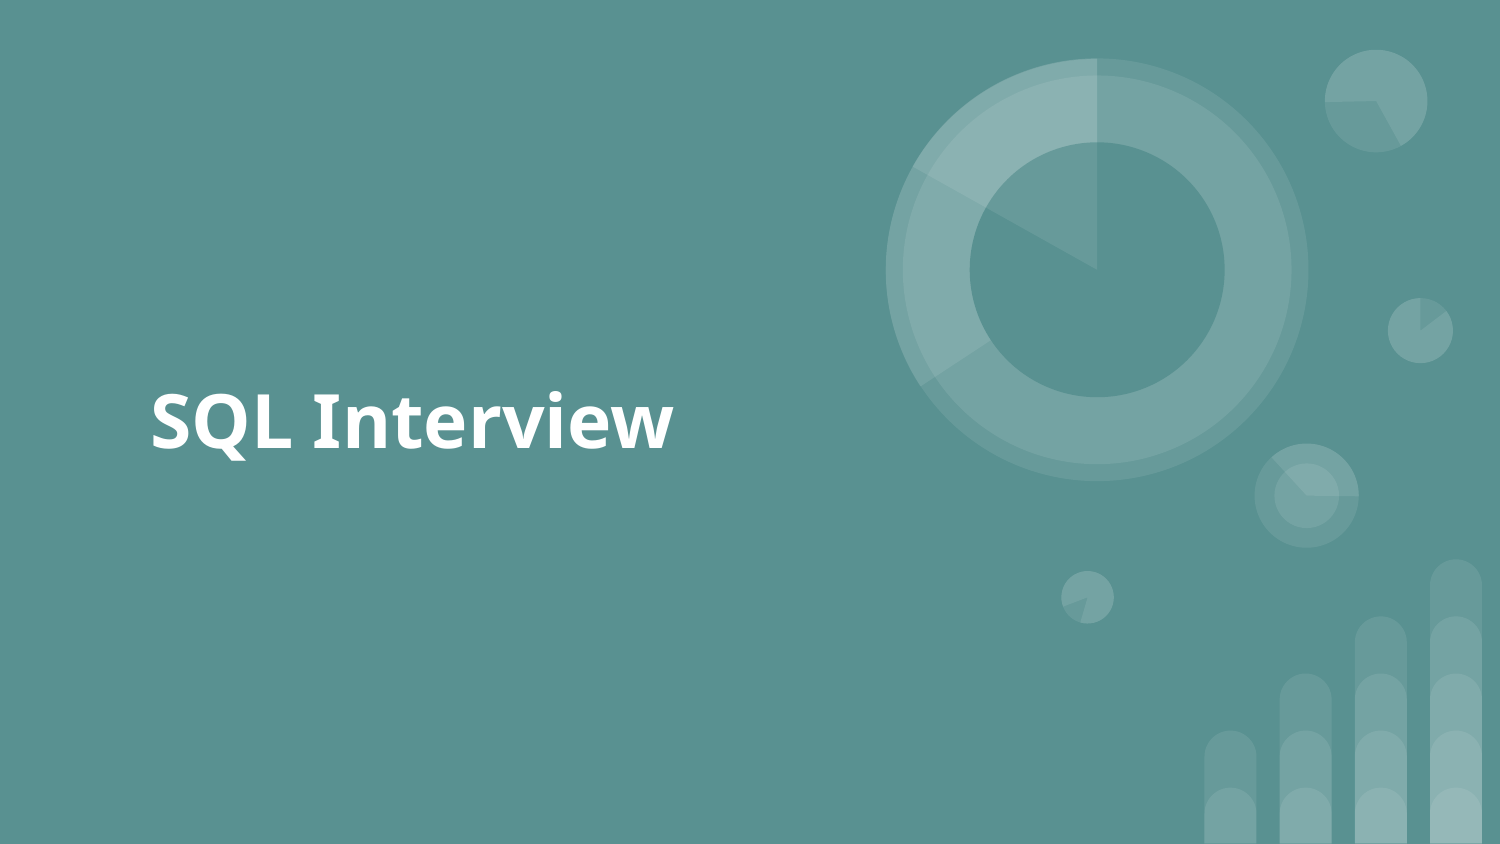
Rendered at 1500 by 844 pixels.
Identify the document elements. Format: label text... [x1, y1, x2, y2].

title SQL Interview [135, 264, 834, 572]
